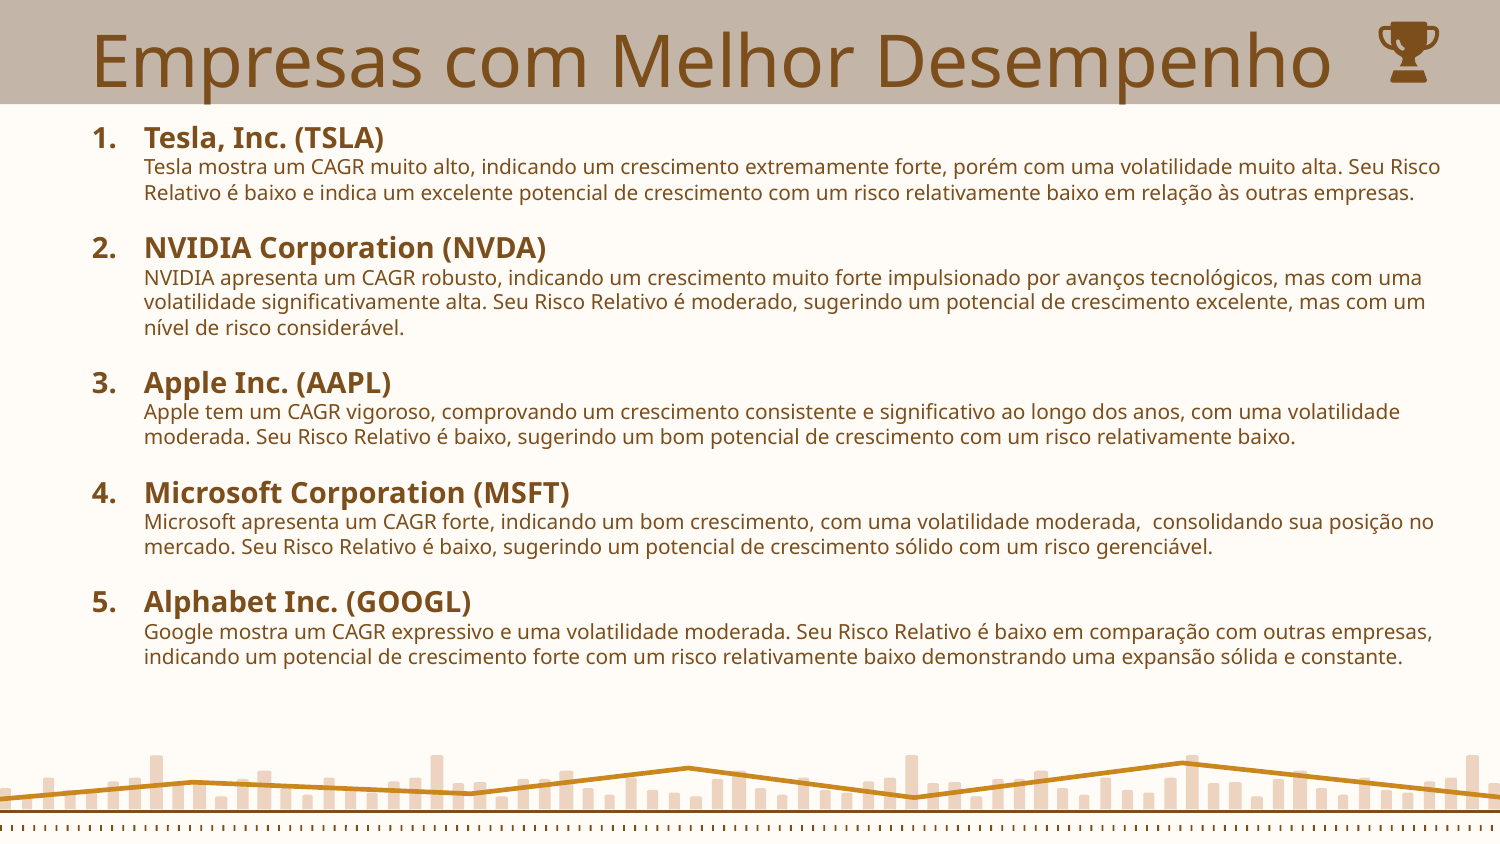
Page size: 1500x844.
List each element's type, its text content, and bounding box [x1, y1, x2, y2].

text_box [1378, 21, 1440, 83]
title Empresas com Melhor Desempenho [0, 0, 1500, 105]
list Tesla, Inc. (TSLA) Tesla mostra um CAGR muito alto, indicando um crescimento extremamente forte, porém com uma volatilidade muito alta. Seu Risco Relativo é baixo e indica um excelente potencial de crescimento com um risco relativamente baixo em relação às outras empresas. NVIDIA Corporation (NVDA) NVIDIA apresenta um CAGR robusto, indicando um crescimento muito forte impulsionado por avanços tecnológicos, mas com uma volatilidade significativamente alta. Seu Risco Relativo é moderado, sugerindo um potencial de crescimento excelente, mas com um nível de risco considerável. Apple Inc. (AAPL) Apple tem um CAGR vigoroso, comprovando um crescimento consistente e significativo ao longo dos anos, com uma volatilidade moderada. Seu Risco Relativo é baixo, sugerindo um bom potencial de crescimento com um risco relativamente baixo. Microsoft Corporation (MSFT) Microsoft apresenta um CAGR forte, indicando um bom crescimento, com uma volatilidade moderada, consolidando sua posição no mercado. Seu Risco Relativo é baixo, sugerindo um potencial de crescimento sólido com um risco gerenciável. Alphabet Inc. (GOOGL) Google mostra um CAGR expressivo e uma volatilidade moderada. Seu Risco Relativo é baixo em comparação com outras empresas, indicando um potencial de crescimento forte com um risco relativamente baixo demonstrando uma expansão sólida e constante. [53, 104, 1456, 740]
